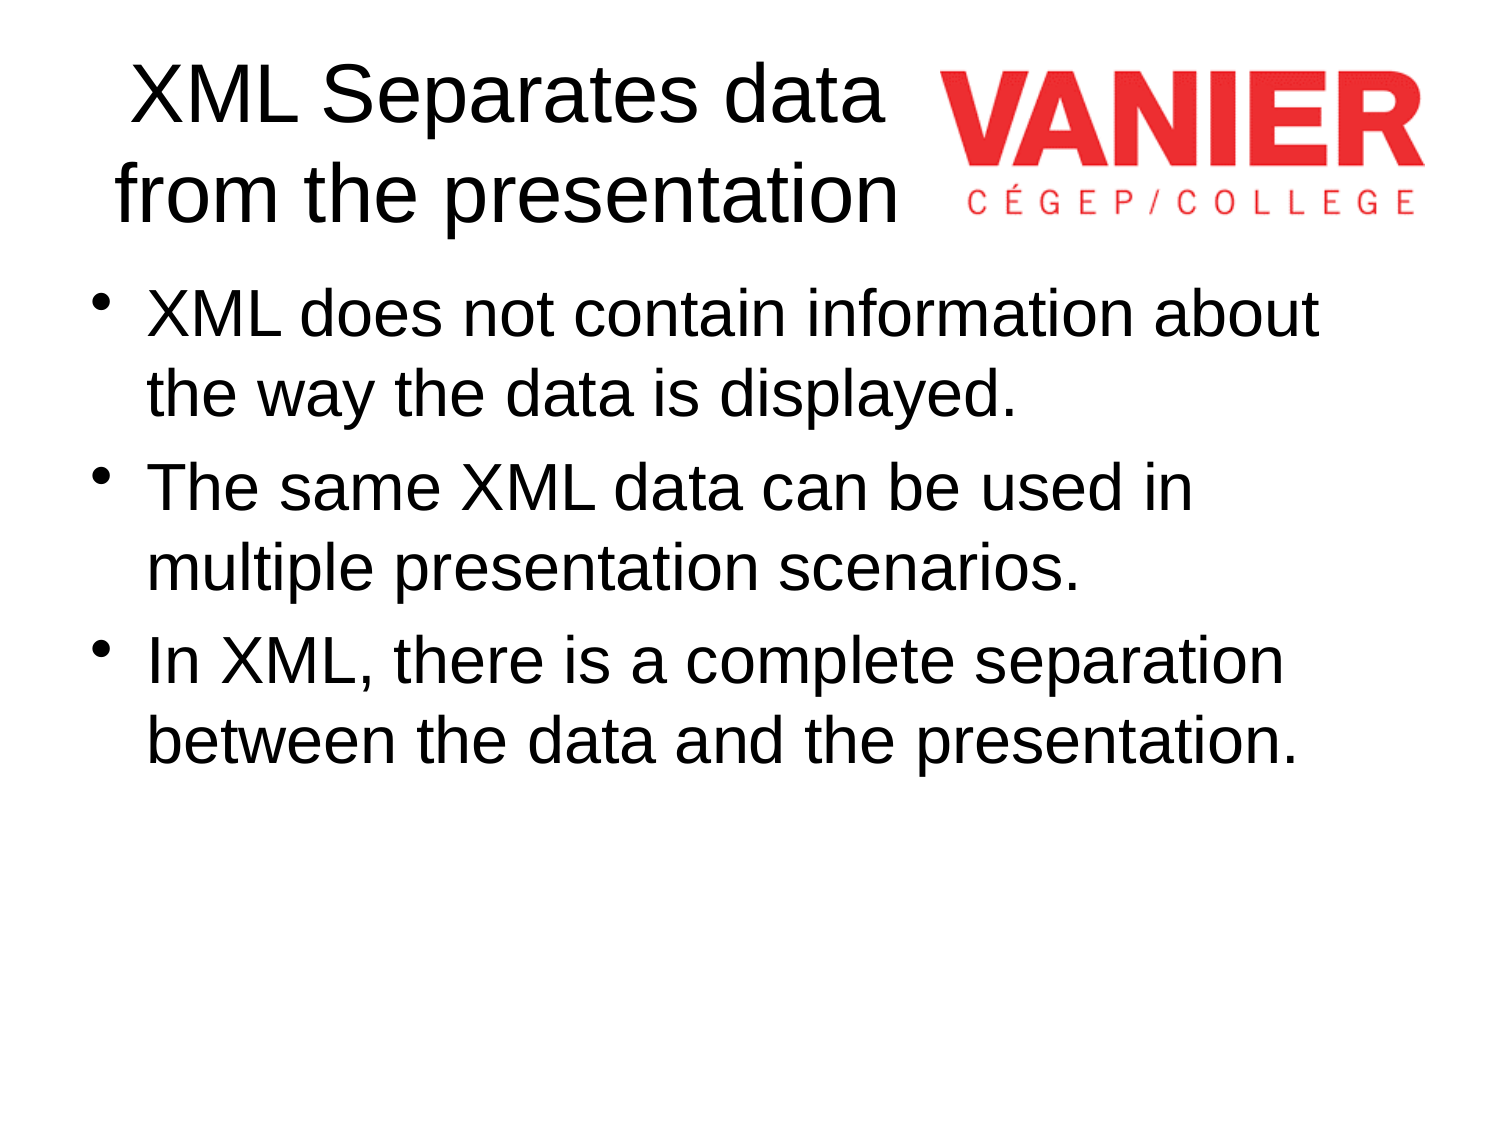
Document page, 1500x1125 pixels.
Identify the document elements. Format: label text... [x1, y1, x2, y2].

list XML does not contain information about the way the data is displayed. The same XML data can be used in multiple presentation scenarios. In XML, there is a complete separation between the data and the presentation. [75, 262, 1425, 1005]
title XML Separates data from the presentation [75, 45, 941, 233]
picture [941, 45, 1425, 233]
